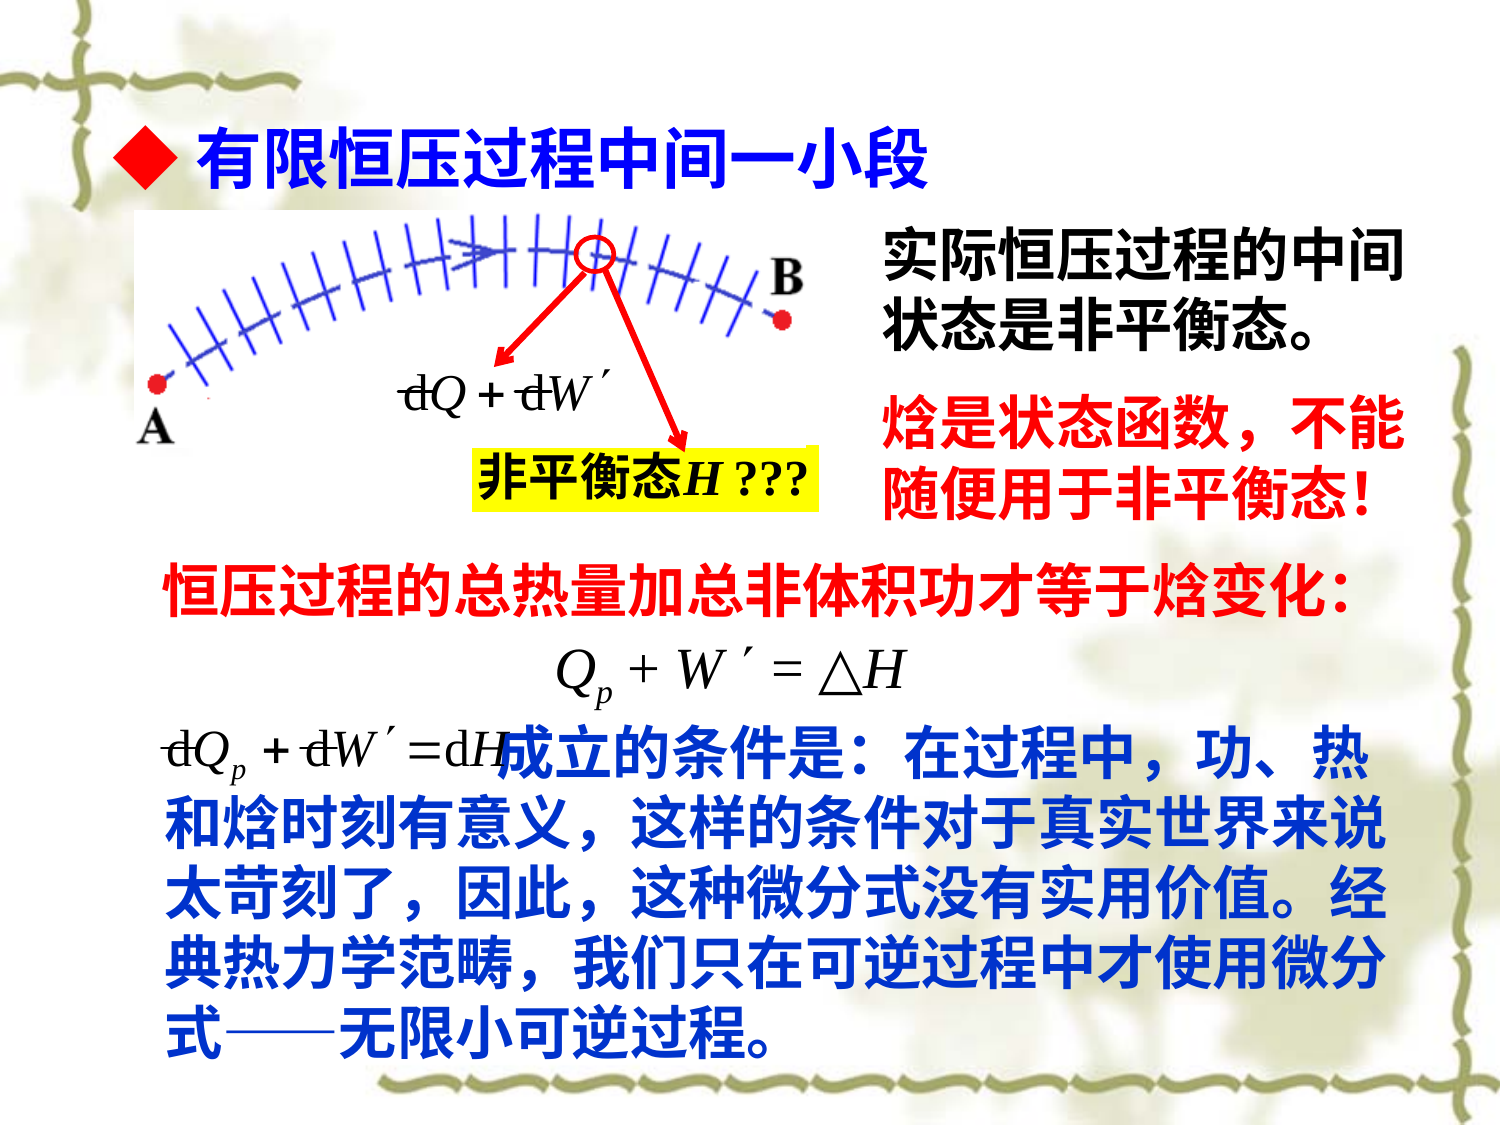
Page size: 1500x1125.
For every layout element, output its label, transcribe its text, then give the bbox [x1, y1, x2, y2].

picture [0, 0, 1500, 1125]
text_box 焓是状态函数，不能随便用于非平衡态！ [866, 379, 1447, 534]
text_box ◆有限恒压过程中间一小段 [98, 93, 1419, 205]
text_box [134, 210, 819, 513]
text_box 实际恒压过程的中间状态是非平衡态。 [866, 210, 1424, 366]
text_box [146, 546, 1419, 709]
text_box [149, 708, 1421, 1078]
